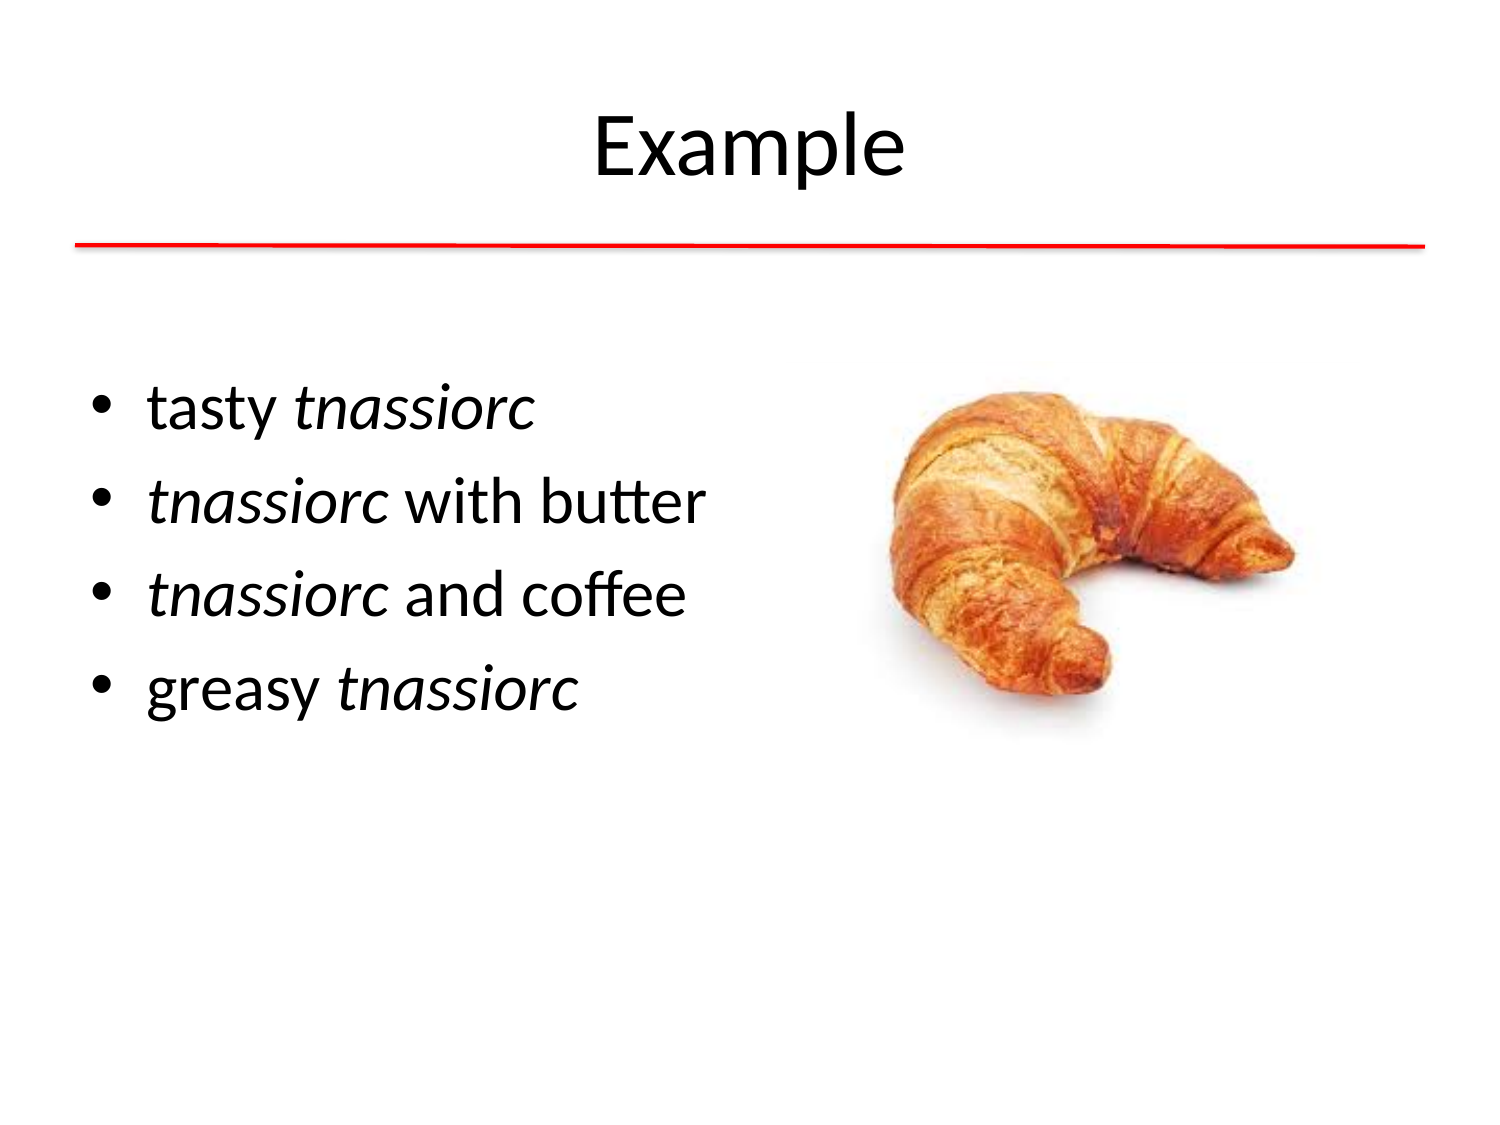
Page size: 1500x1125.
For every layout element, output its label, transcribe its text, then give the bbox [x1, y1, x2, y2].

list tasty tnassiorc tnassiorc with butter tnassiorc and coffee greasy tnassiorc [75, 262, 1425, 1005]
picture [786, 361, 1360, 746]
title Example [75, 45, 1425, 233]
